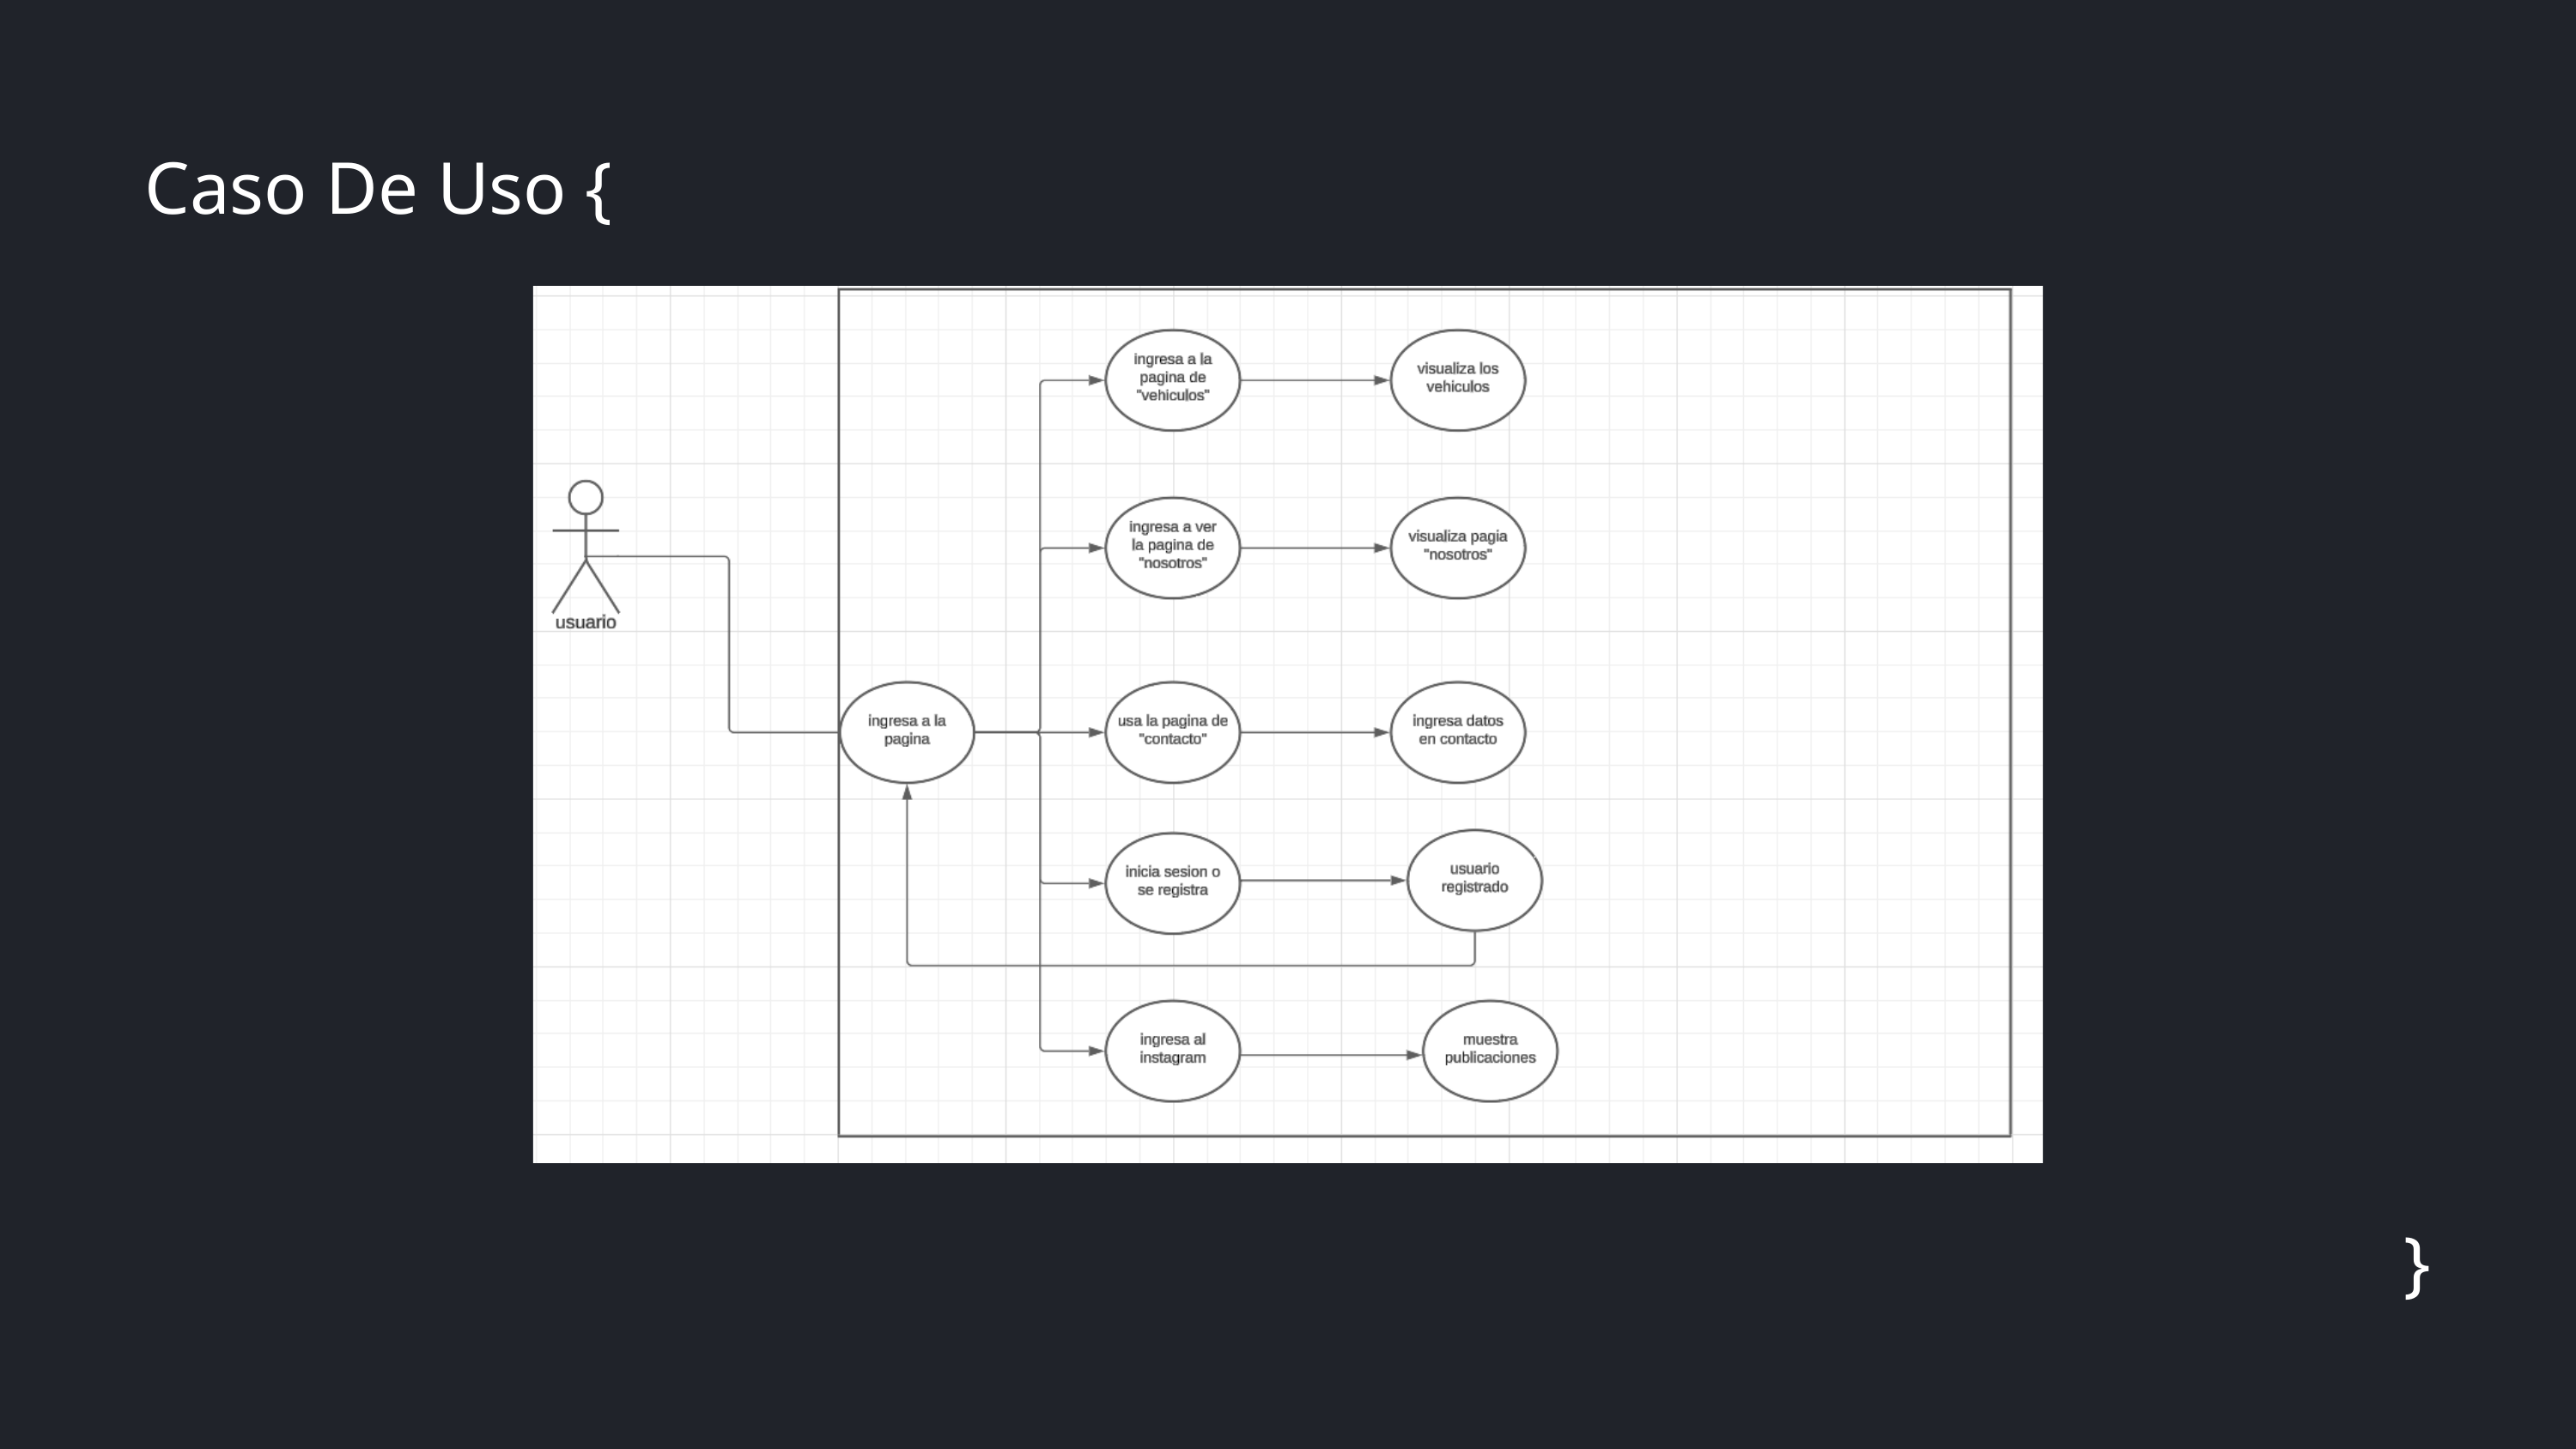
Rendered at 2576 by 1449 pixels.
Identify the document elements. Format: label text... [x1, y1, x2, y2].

text_box } [2332, 1222, 2432, 1304]
text_box Caso De Uso { [144, 147, 1136, 229]
text_box [532, 286, 2044, 1163]
